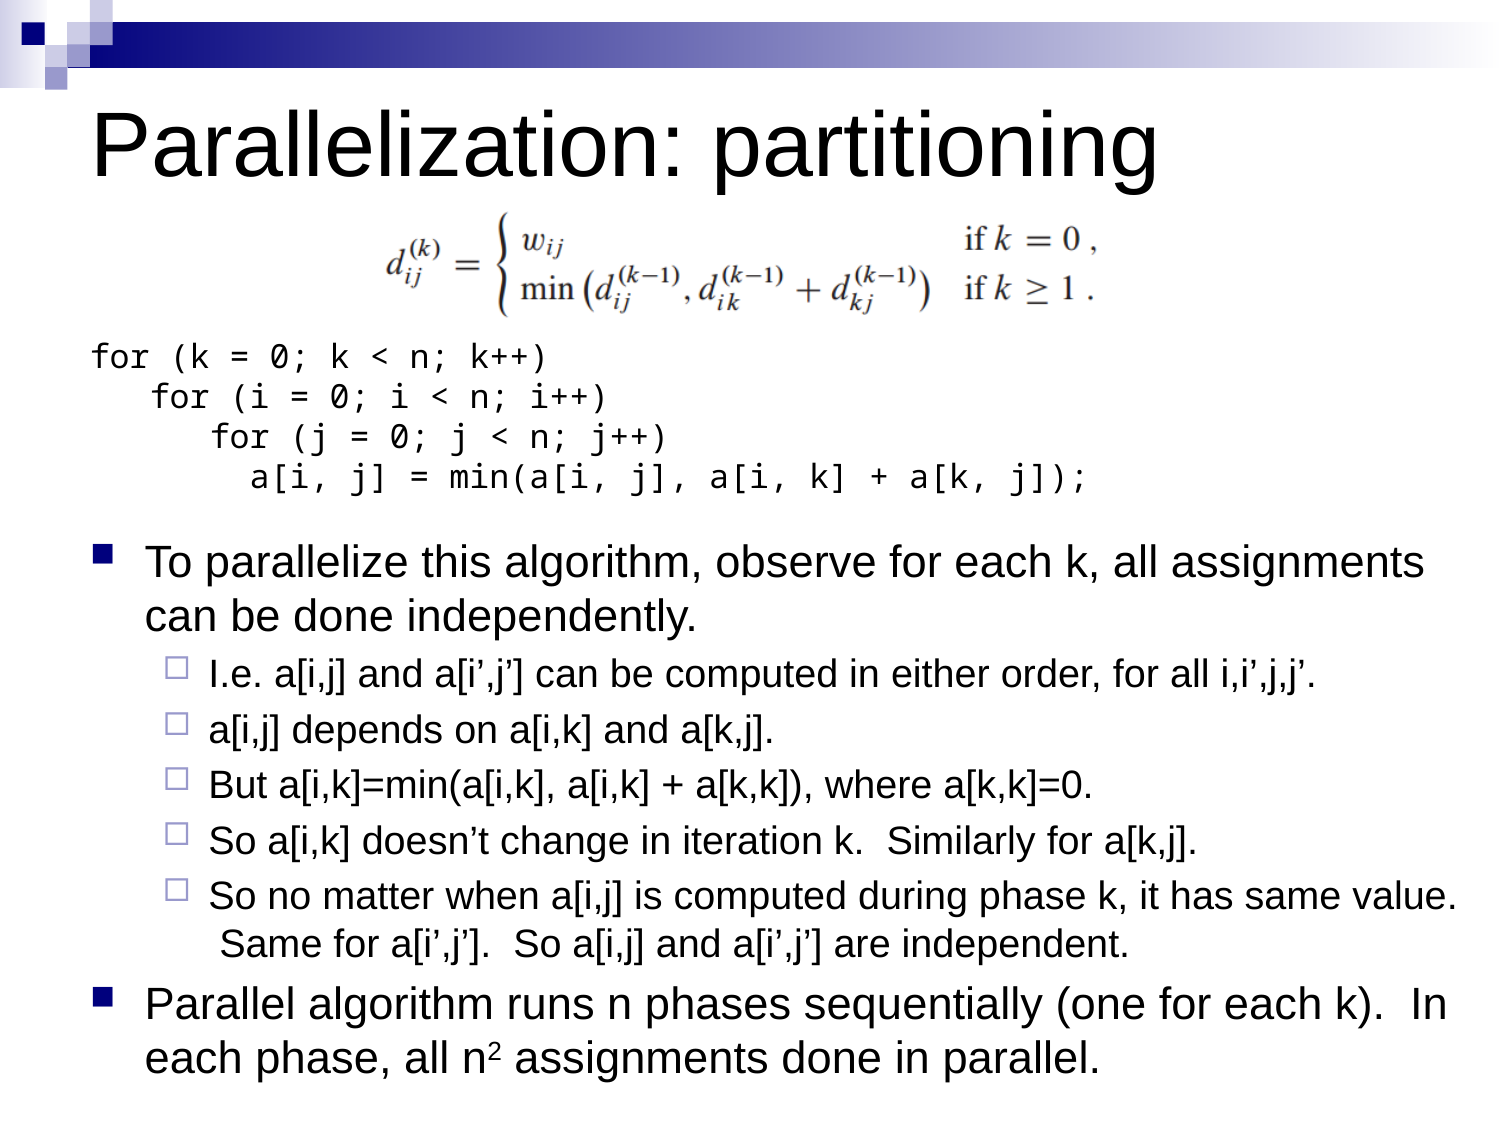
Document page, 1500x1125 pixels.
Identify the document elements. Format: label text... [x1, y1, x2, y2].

title Parallelization: partitioning [75, 75, 1425, 205]
picture [376, 197, 1124, 321]
list To parallelize this algorithm, observe for each k, all assignments can be done independently. I.e. a[i,j] and a[i’,j’] can be computed in either order, for all i,i’,j,j’. a[i,j] depends on a[i,k] and a[k,j]. But a[i,k]=min(a[i,k], a[i,k] + a[k,k]), where a[k,k]=0. So a[i,k] doesn’t change in iteration k. Similarly for a[k,j]. So no matter when a[i,j] is computed during phase k, it has same value. Same for a[i’,j’]. So a[i,j] and a[i’,j’] are independent. Parallel algorithm runs n phases sequentially (one for each k). In each phase, all n2 assignments done in parallel. [75, 524, 1481, 1106]
text_box for (k = 0; k < n; k++) for (i = 0; i < n; i++) for (j = 0; j < n; j++) a[i, j] = min(a[i, j], a[i, k] + a[k, j]); [74, 328, 1263, 503]
